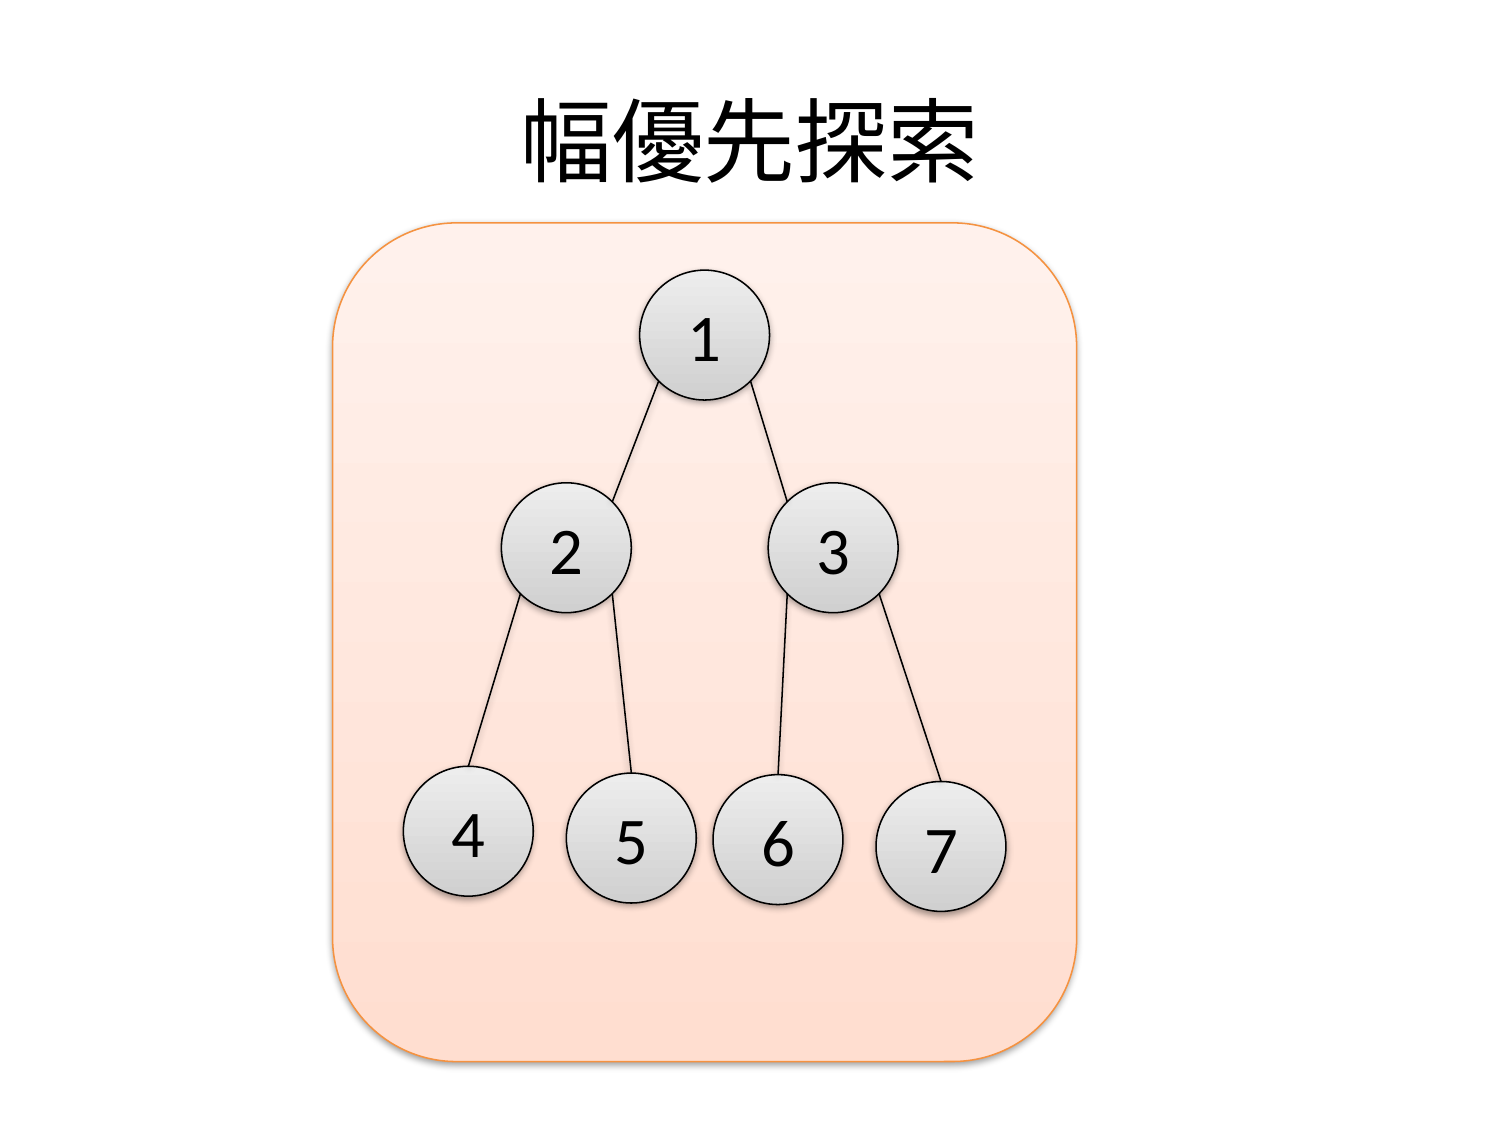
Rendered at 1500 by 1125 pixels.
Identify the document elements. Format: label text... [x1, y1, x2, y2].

text_box 4 [402, 765, 535, 897]
text_box 2 [500, 482, 633, 614]
title 幅優先探索 [75, 45, 1425, 233]
text_box [331, 222, 1078, 1063]
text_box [612, 380, 659, 503]
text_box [612, 593, 632, 774]
text_box 1 [638, 269, 771, 401]
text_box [777, 593, 788, 775]
text_box 6 [712, 774, 844, 906]
text_box 3 [767, 482, 899, 614]
text_box 7 [875, 780, 1007, 913]
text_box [750, 380, 788, 503]
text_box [878, 593, 942, 782]
text_box 5 [565, 772, 698, 904]
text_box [468, 593, 521, 767]
